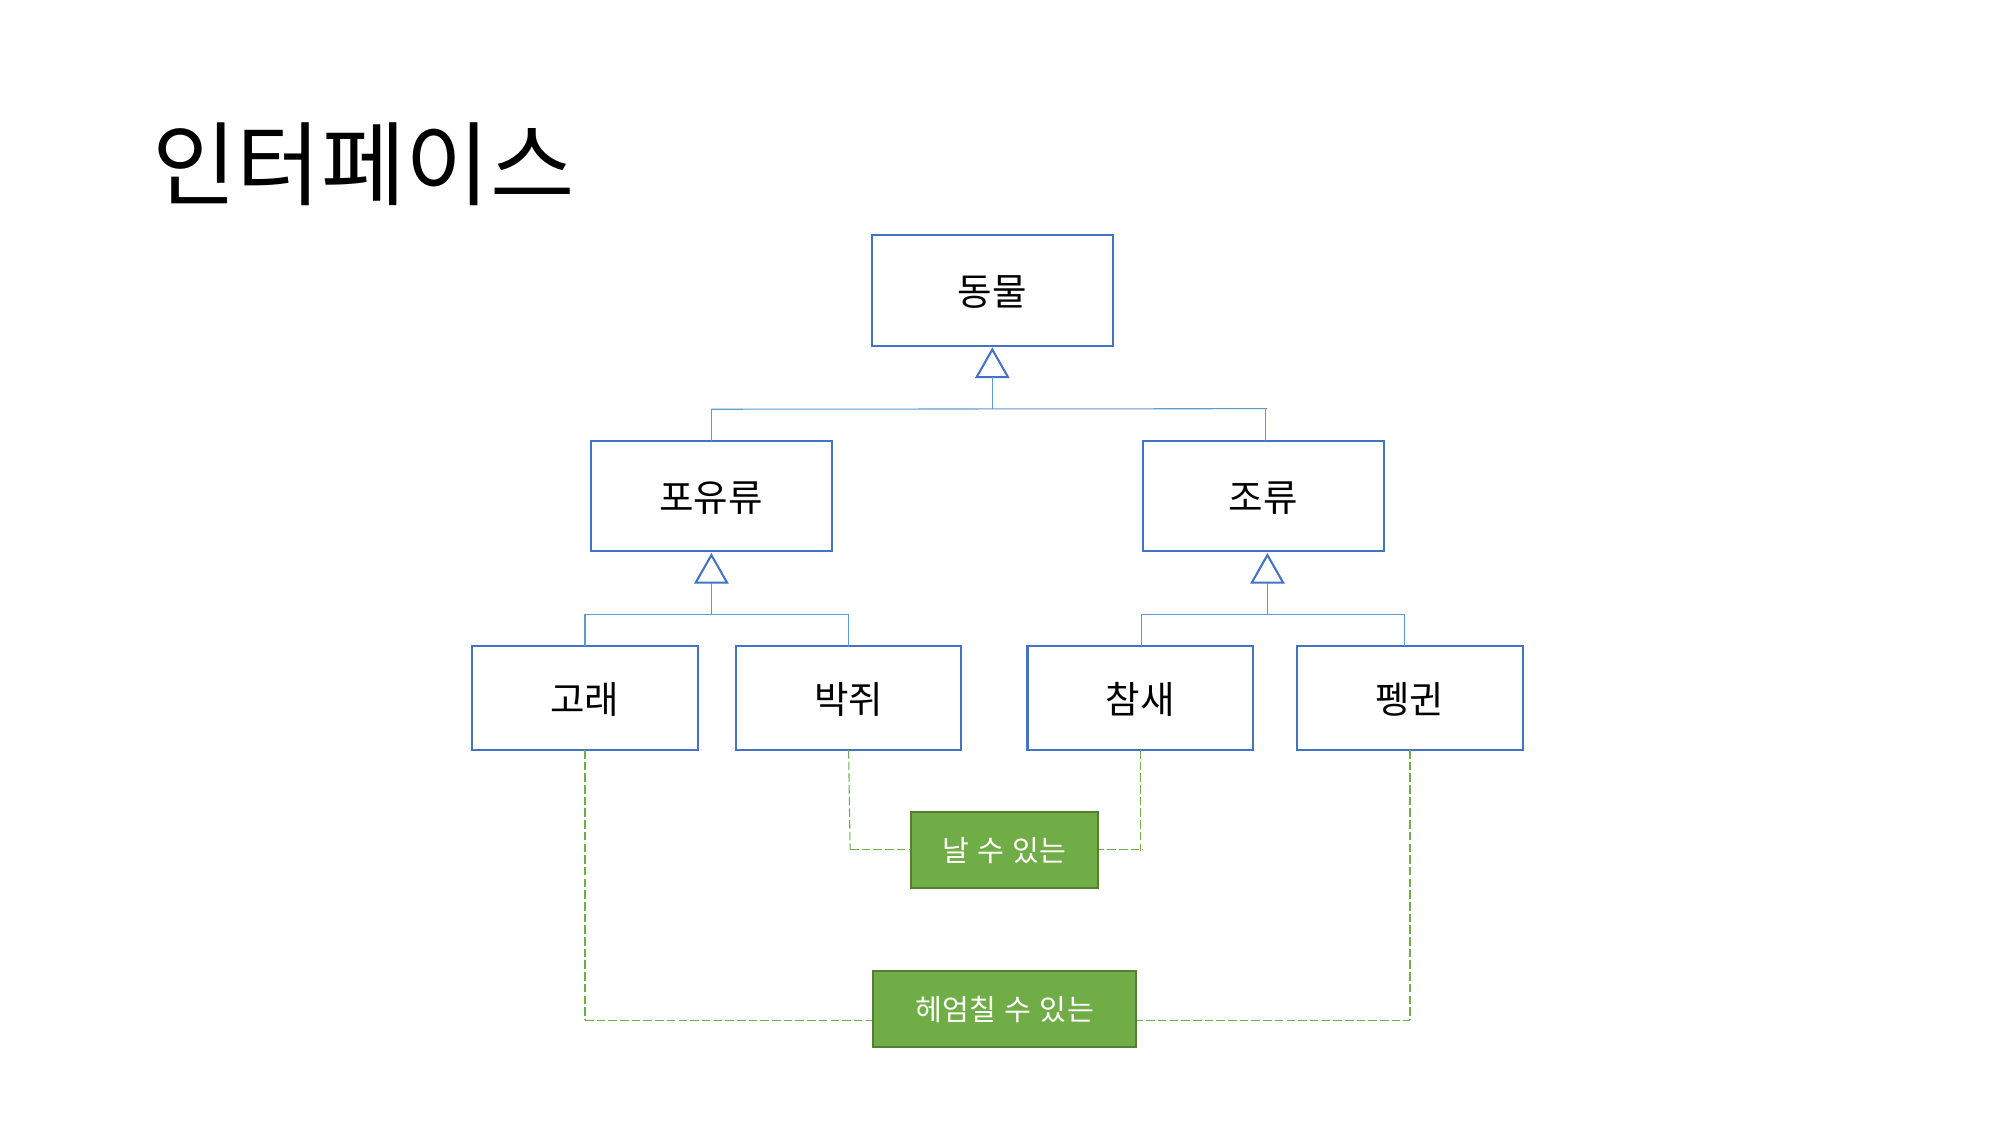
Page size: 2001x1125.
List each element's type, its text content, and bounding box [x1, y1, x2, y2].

text_box 박쥐 [735, 645, 962, 751]
title 인터페이스 [137, 59, 1863, 278]
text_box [976, 349, 1008, 408]
text_box 날 수 있는 [910, 811, 1099, 849]
text_box 조류 [1142, 440, 1385, 552]
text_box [584, 555, 849, 647]
text_box 펭귄 [1296, 645, 1524, 751]
text_box 헤엄칠 수 있는 [872, 1021, 1137, 1048]
text_box 날 수 있는 [910, 851, 1099, 889]
text_box 동물 [871, 234, 1114, 347]
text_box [1140, 555, 1405, 646]
text_box 헤엄칠 수 있는 [872, 970, 1137, 1019]
text_box 고래 [471, 645, 699, 751]
text_box 참새 [1026, 645, 1254, 751]
text_box 포유류 [590, 440, 833, 552]
